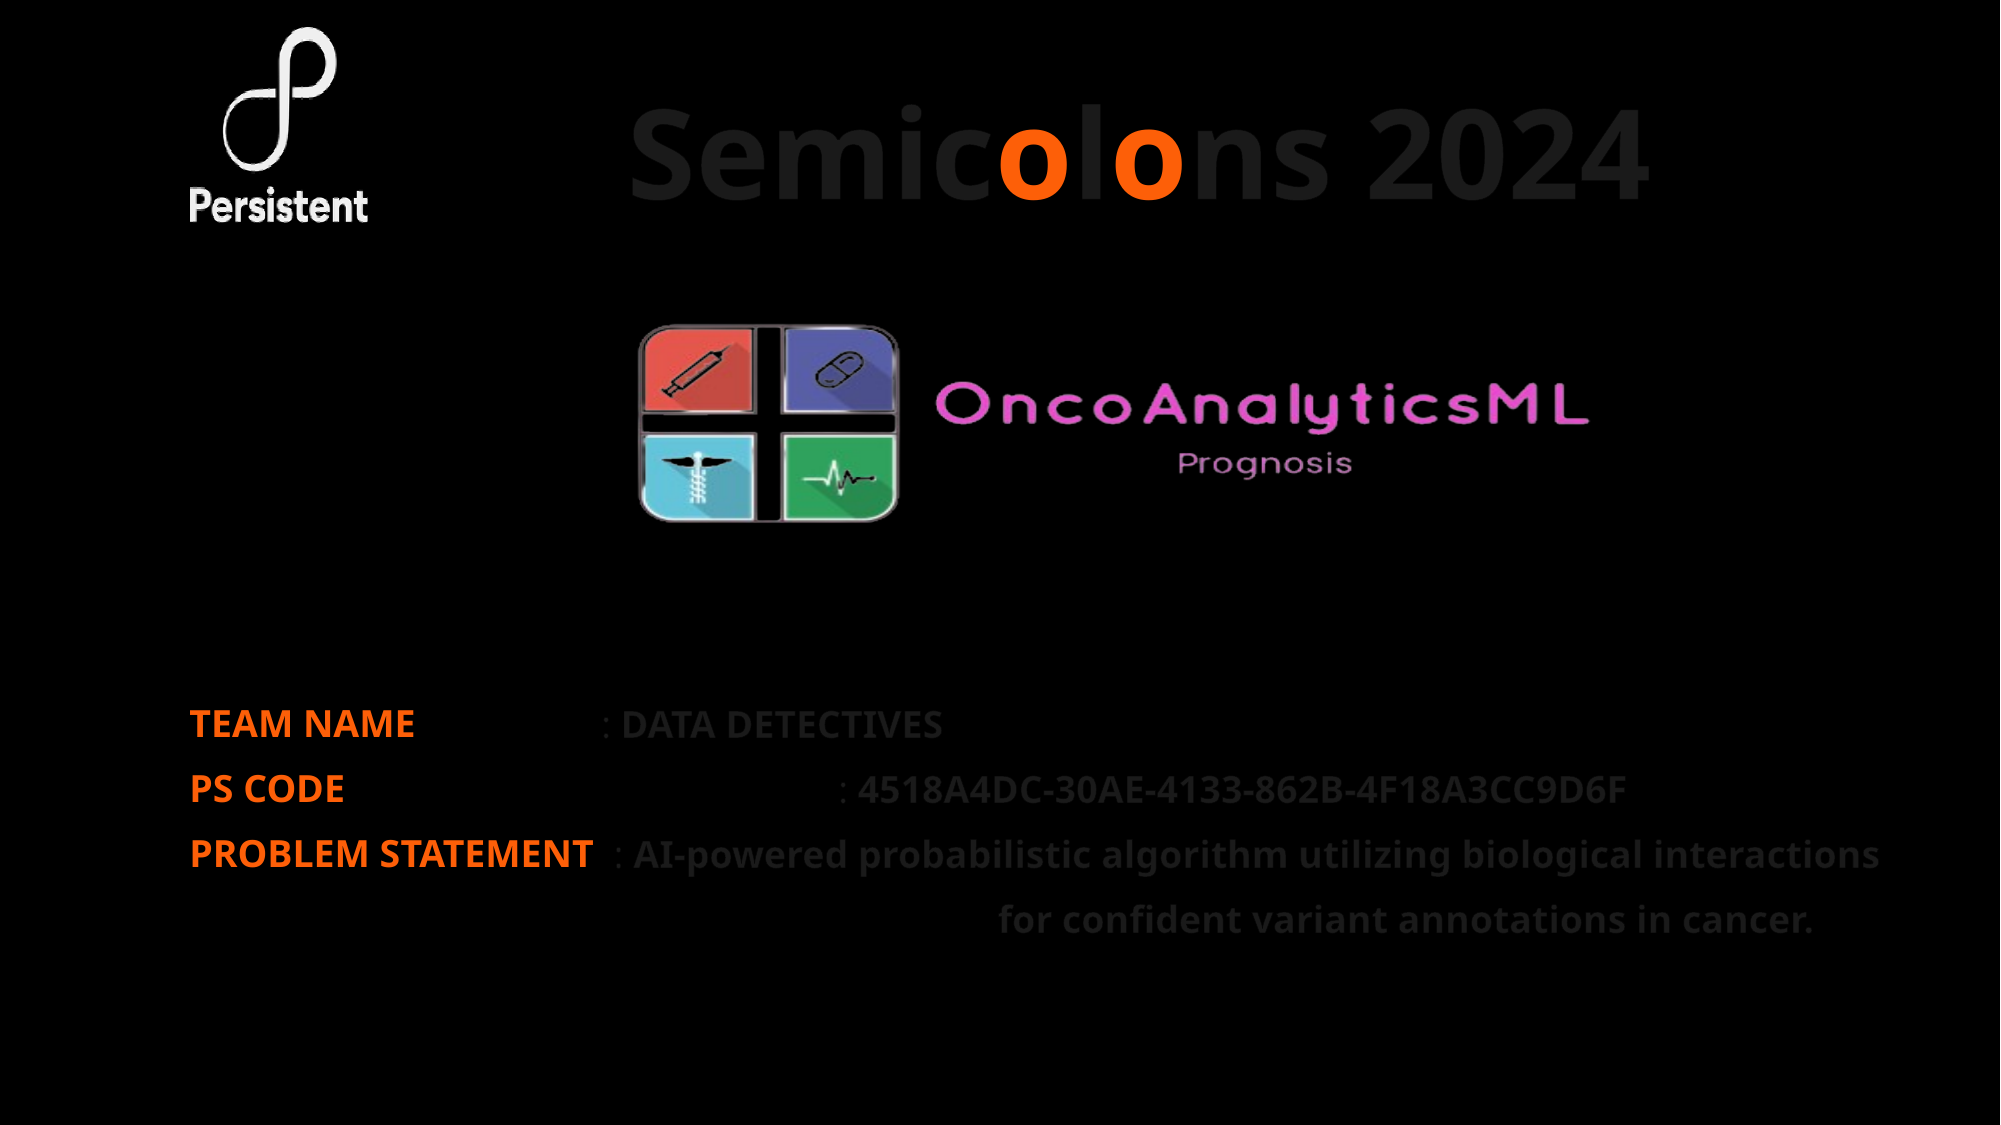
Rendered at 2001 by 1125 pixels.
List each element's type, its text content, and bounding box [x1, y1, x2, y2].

title Semicolons 2024 [611, 20, 1702, 232]
picture [188, 26, 369, 226]
subtitle TEAM NAME : DATA DETECTIVES​ PS CODE : 4518A4DC-30AE-4133-862B-4F18A3CC9D6F​ PROBLEM STATEMENT : AI-powered probabilistic algorithm utilizing biological interactions for confident variant annotations in cancer. [174, 674, 1924, 1097]
picture [636, 304, 1619, 537]
